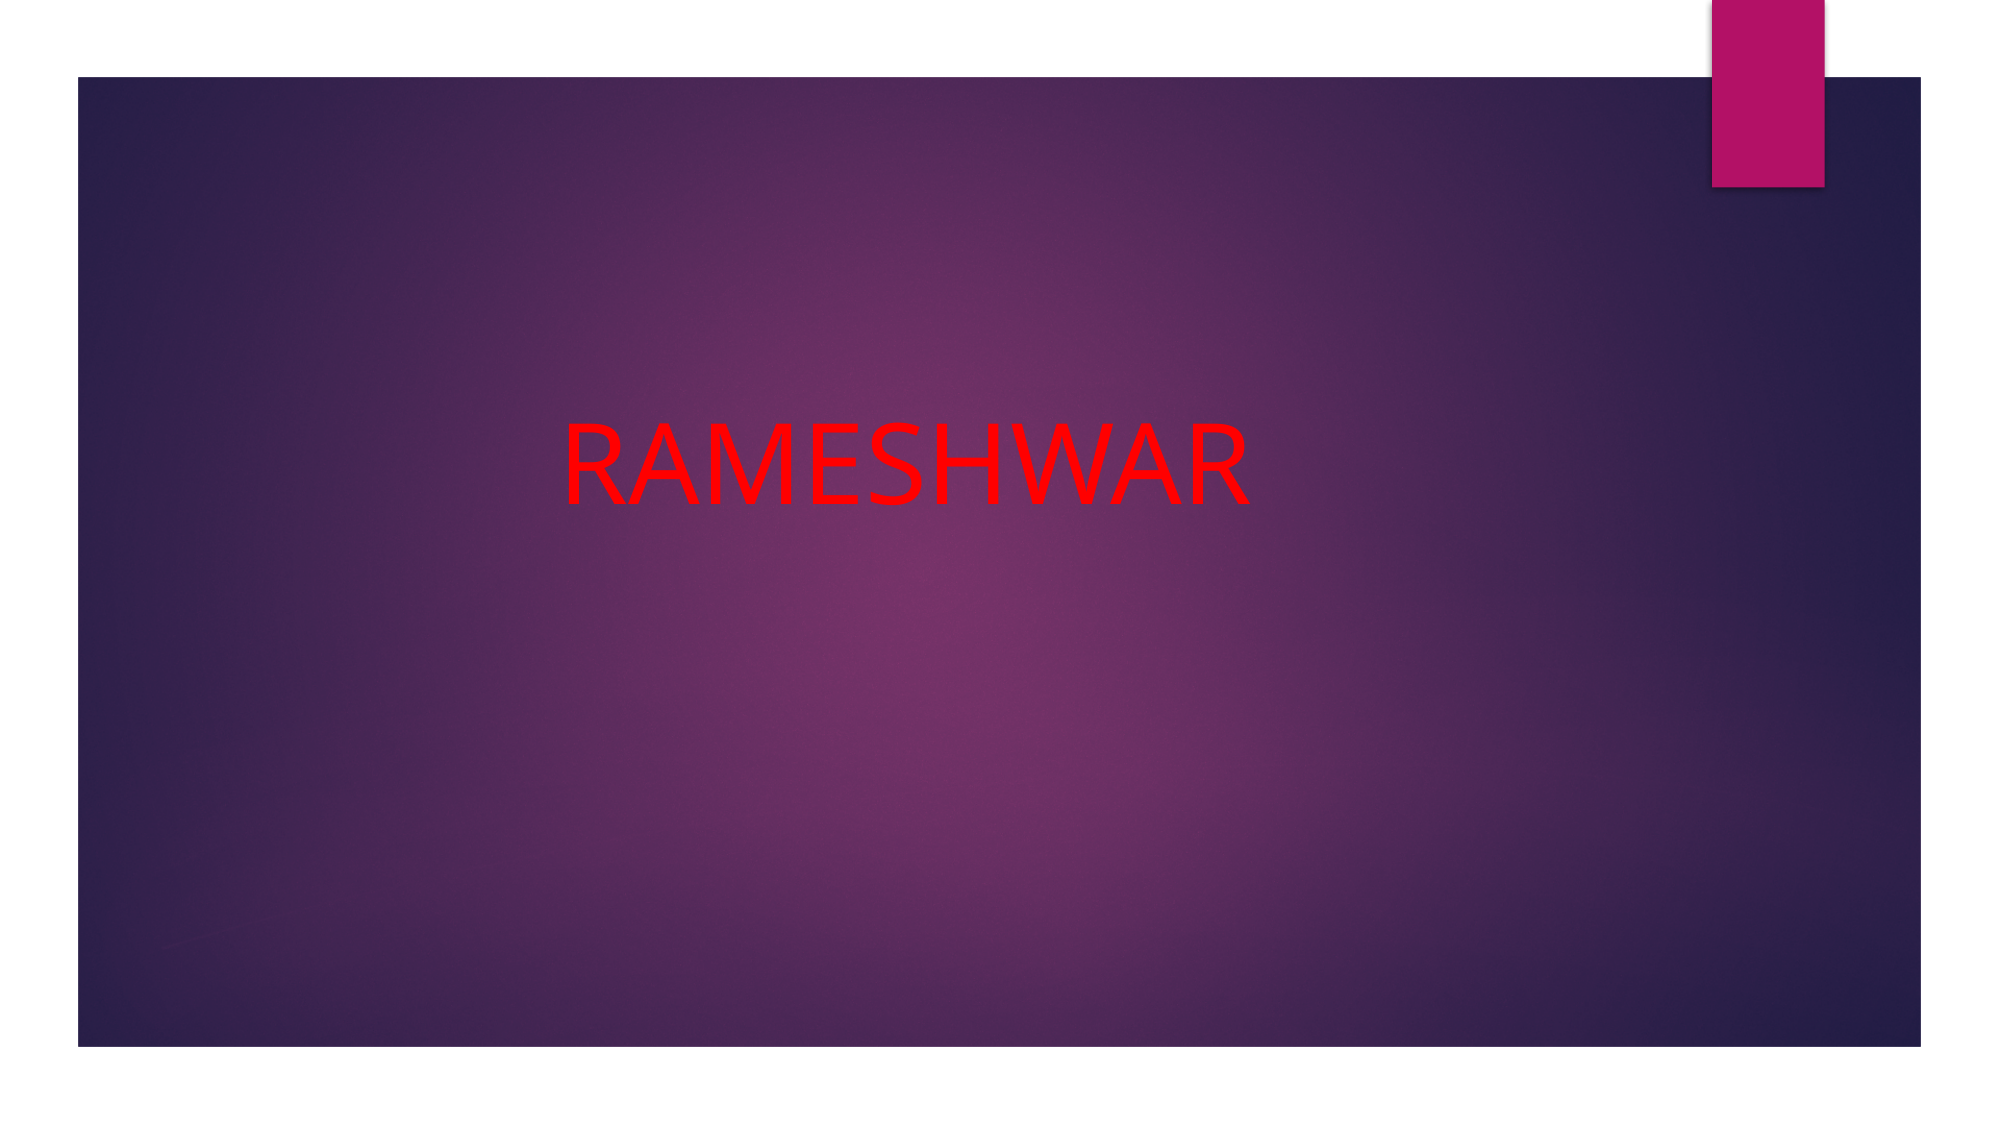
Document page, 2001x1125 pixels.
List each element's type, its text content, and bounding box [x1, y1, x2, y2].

title RAMESHWAR [189, 114, 1638, 784]
